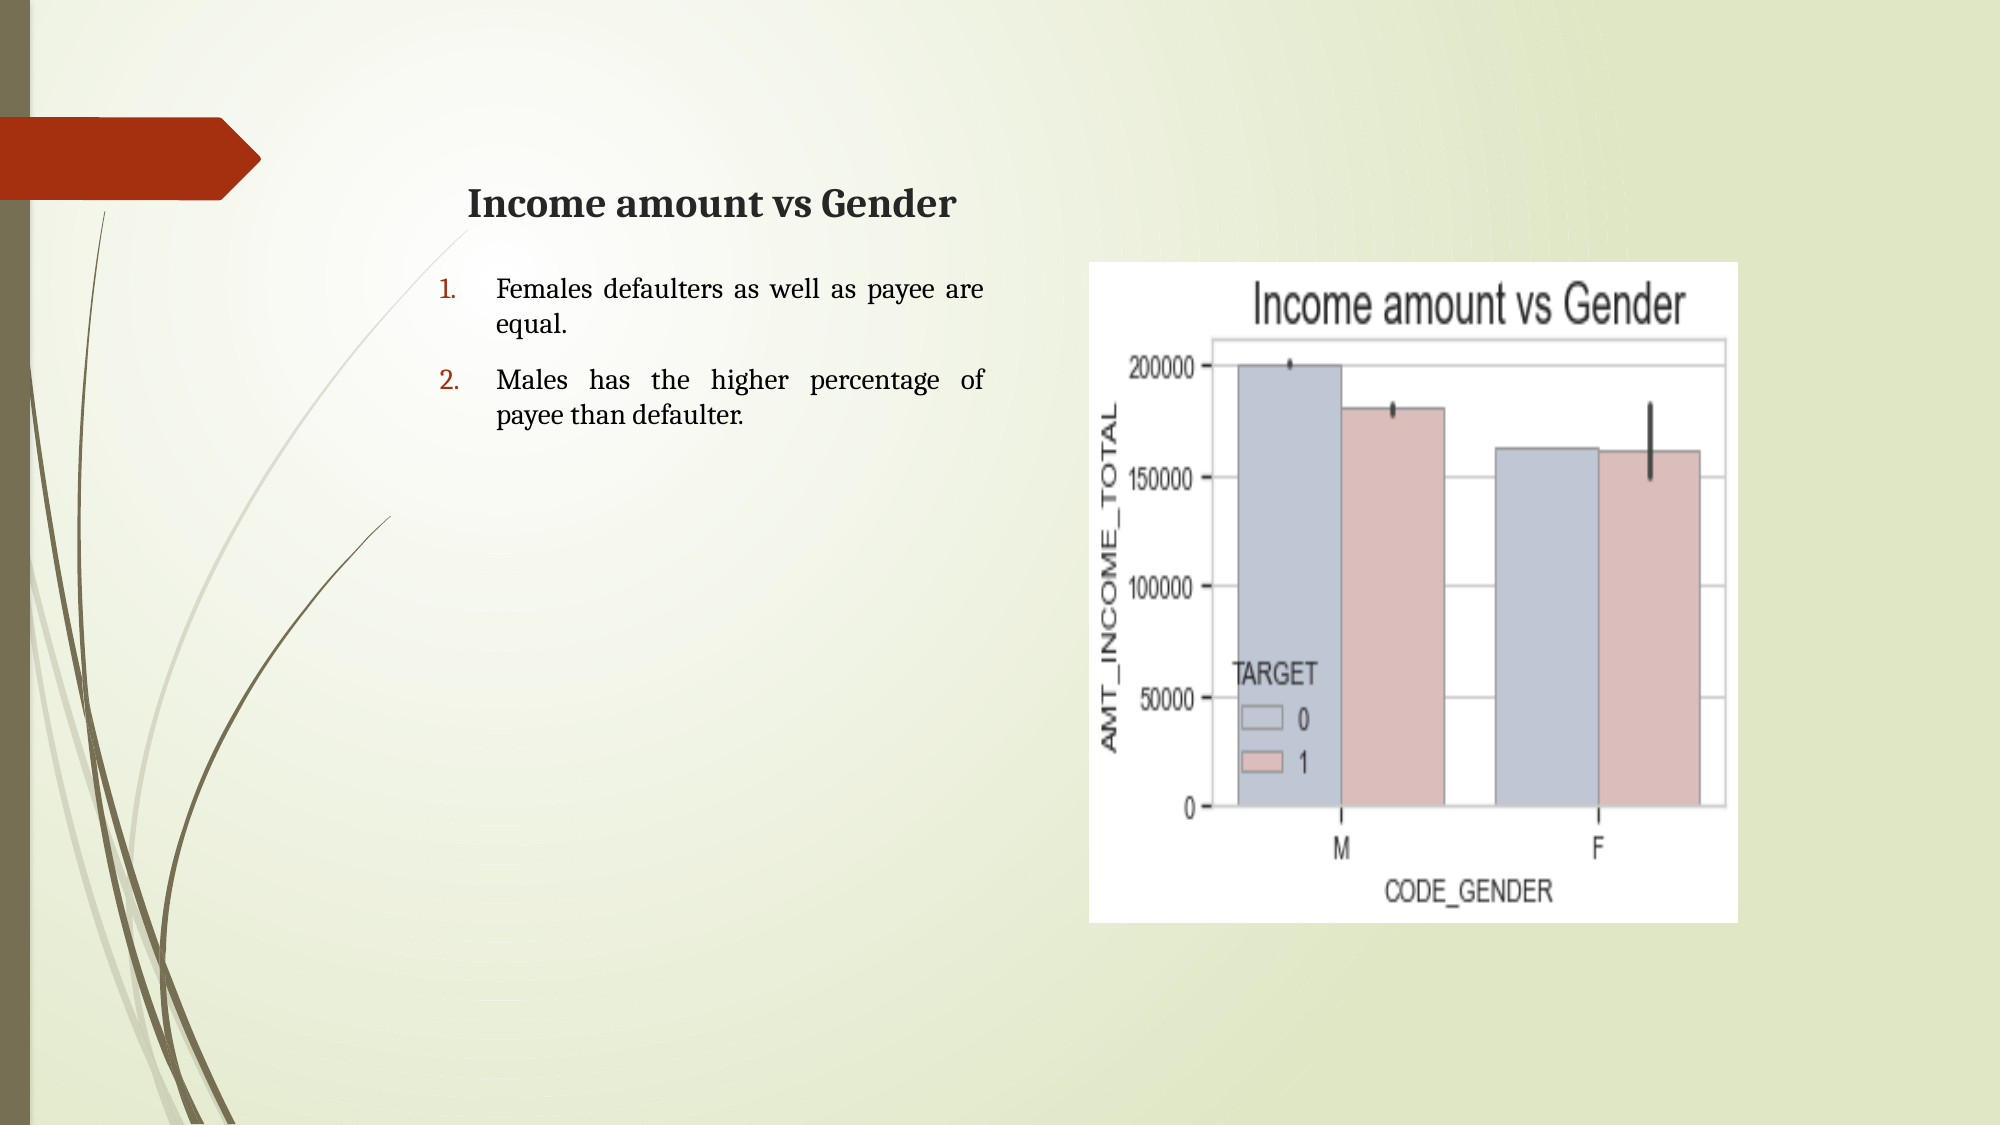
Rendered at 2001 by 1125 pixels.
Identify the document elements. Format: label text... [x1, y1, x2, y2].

list Females defaulters as well as payee are equal. Males has the higher percentage of payee than defaulter. [424, 262, 1000, 962]
title Income amount vs Gender [424, 73, 1000, 234]
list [1089, 261, 1739, 924]
